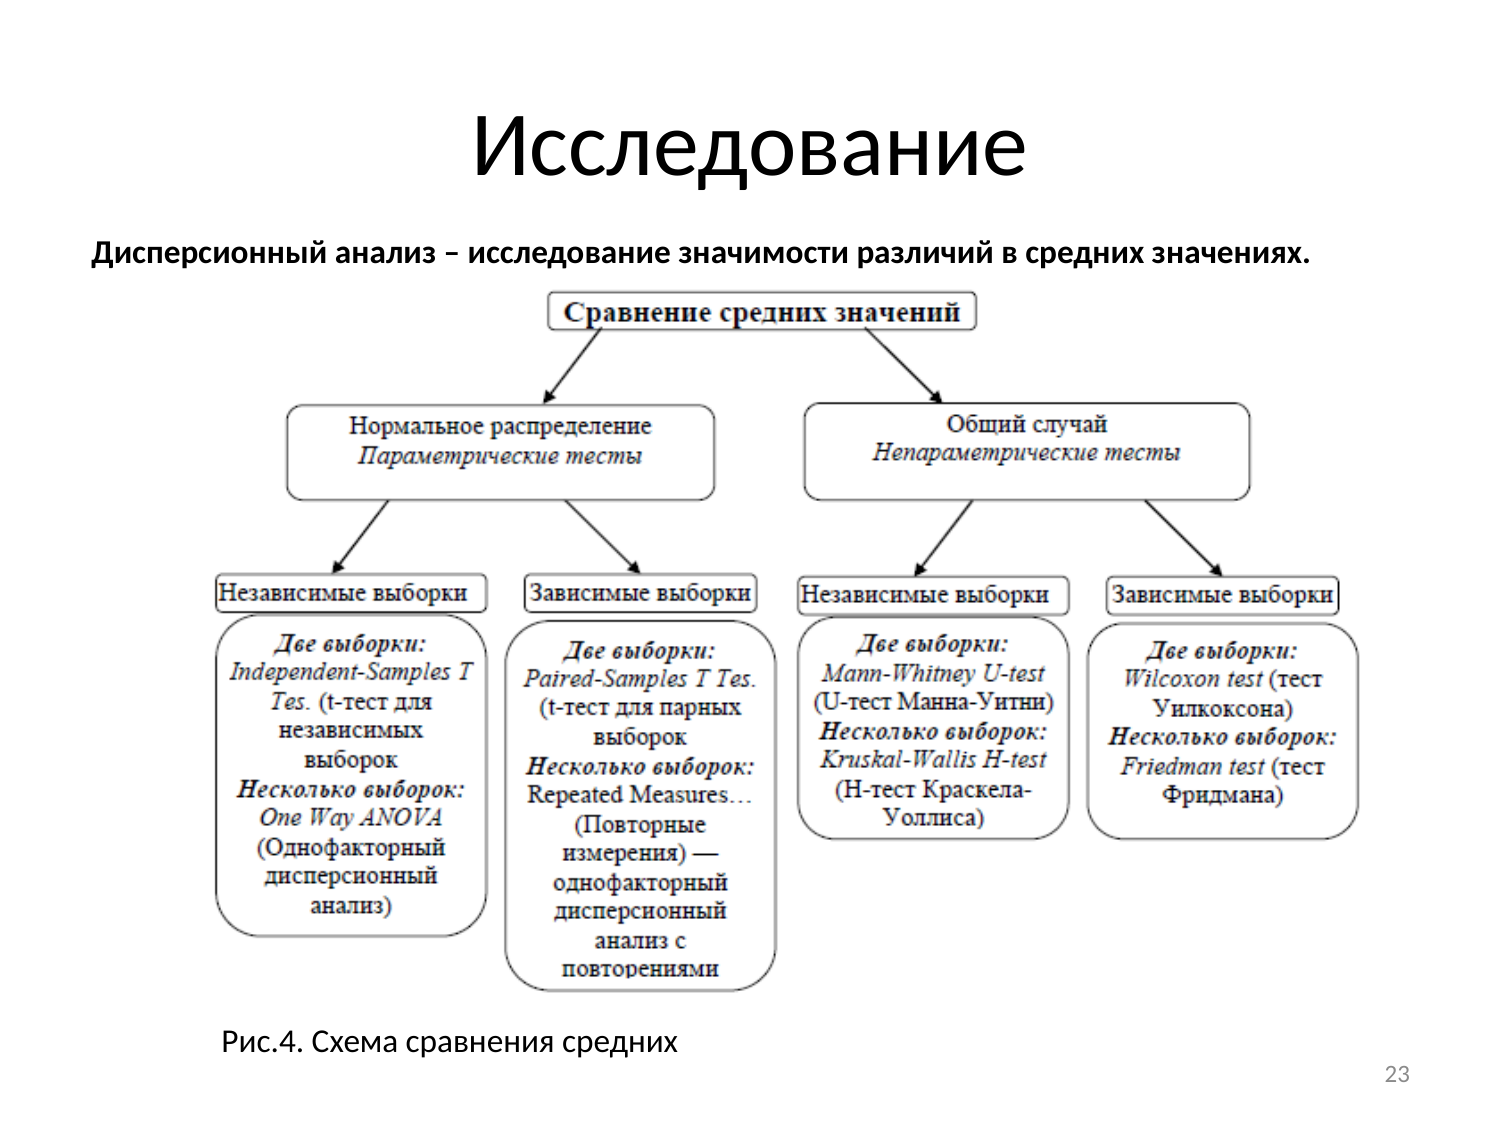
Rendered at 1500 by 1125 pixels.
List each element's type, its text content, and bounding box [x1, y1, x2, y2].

text_box Рис.4. Схема сравнения средних [206, 1020, 892, 1066]
text_box Дисперсионный анализ – исследование значимости различий в средних значениях. [76, 222, 1412, 278]
picture [170, 278, 1389, 1012]
slide_number 23 [1074, 1042, 1425, 1103]
title Исследование [75, 45, 1425, 233]
